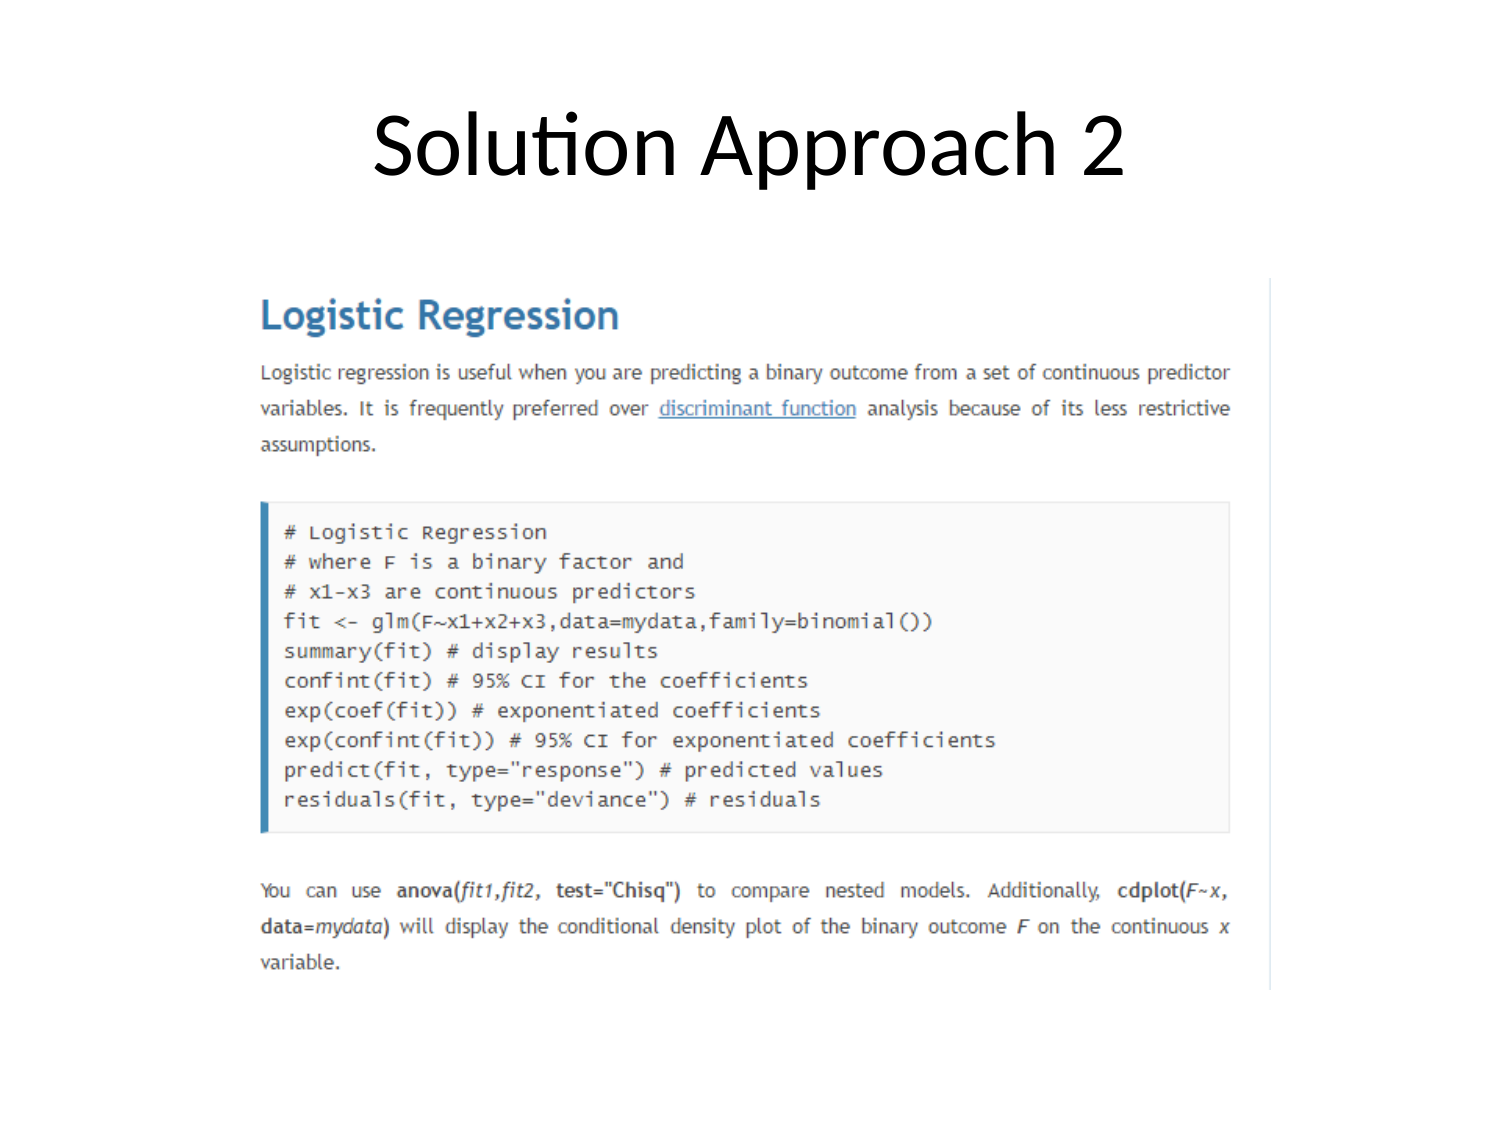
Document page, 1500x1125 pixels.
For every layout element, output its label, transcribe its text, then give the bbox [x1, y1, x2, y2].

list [228, 278, 1272, 990]
title Solution Approach 2 [75, 45, 1425, 233]
